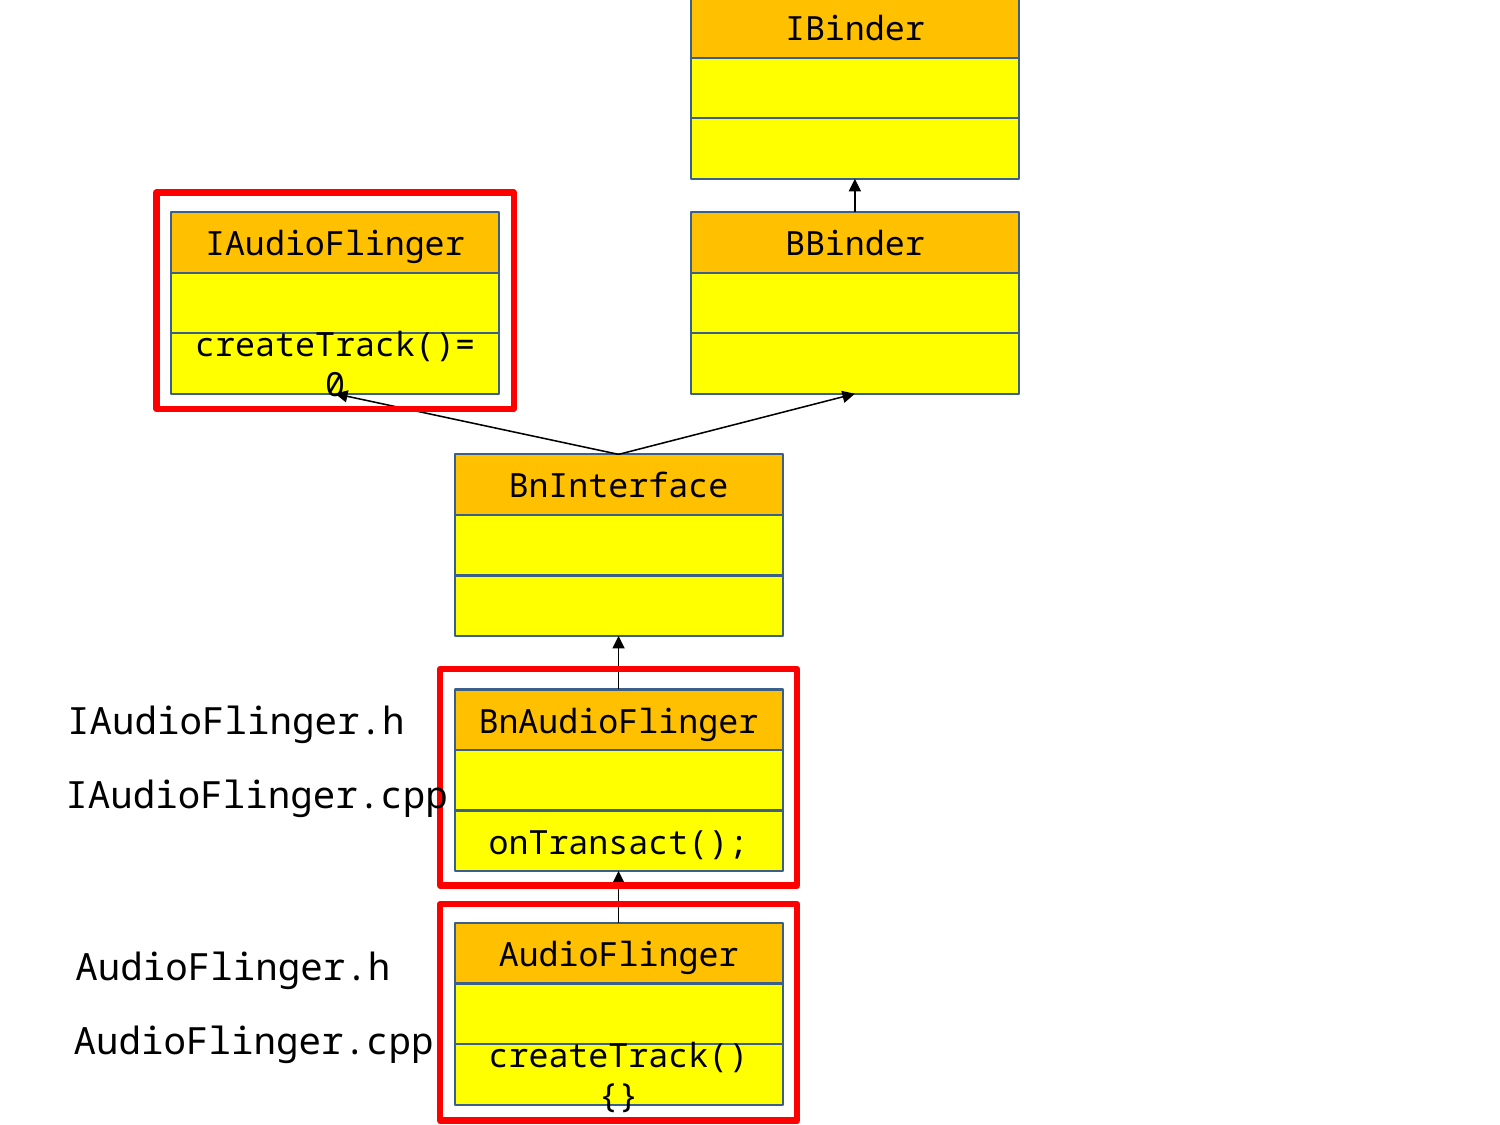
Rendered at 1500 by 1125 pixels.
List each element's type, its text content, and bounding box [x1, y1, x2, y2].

text_box [438, 902, 799, 1123]
text_box BBinder [689, 210, 1021, 271]
text_box IAudioFlinger.cpp [50, 763, 463, 823]
text_box [438, 667, 799, 888]
text_box [689, 271, 1021, 331]
text_box AudioFlinger.cpp [58, 1009, 449, 1070]
text_box [689, 331, 1021, 396]
text_box [154, 190, 516, 411]
text_box IBinder [689, 0, 1021, 56]
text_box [334, 393, 617, 455]
text_box AudioFlinger.h [60, 935, 406, 996]
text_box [618, 393, 856, 455]
text_box [453, 513, 785, 573]
text_box [689, 56, 1021, 116]
text_box [453, 573, 785, 638]
text_box BnInterface [453, 463, 785, 513]
text_box IAudioFlinger.h [52, 689, 420, 750]
text_box [689, 116, 1021, 181]
